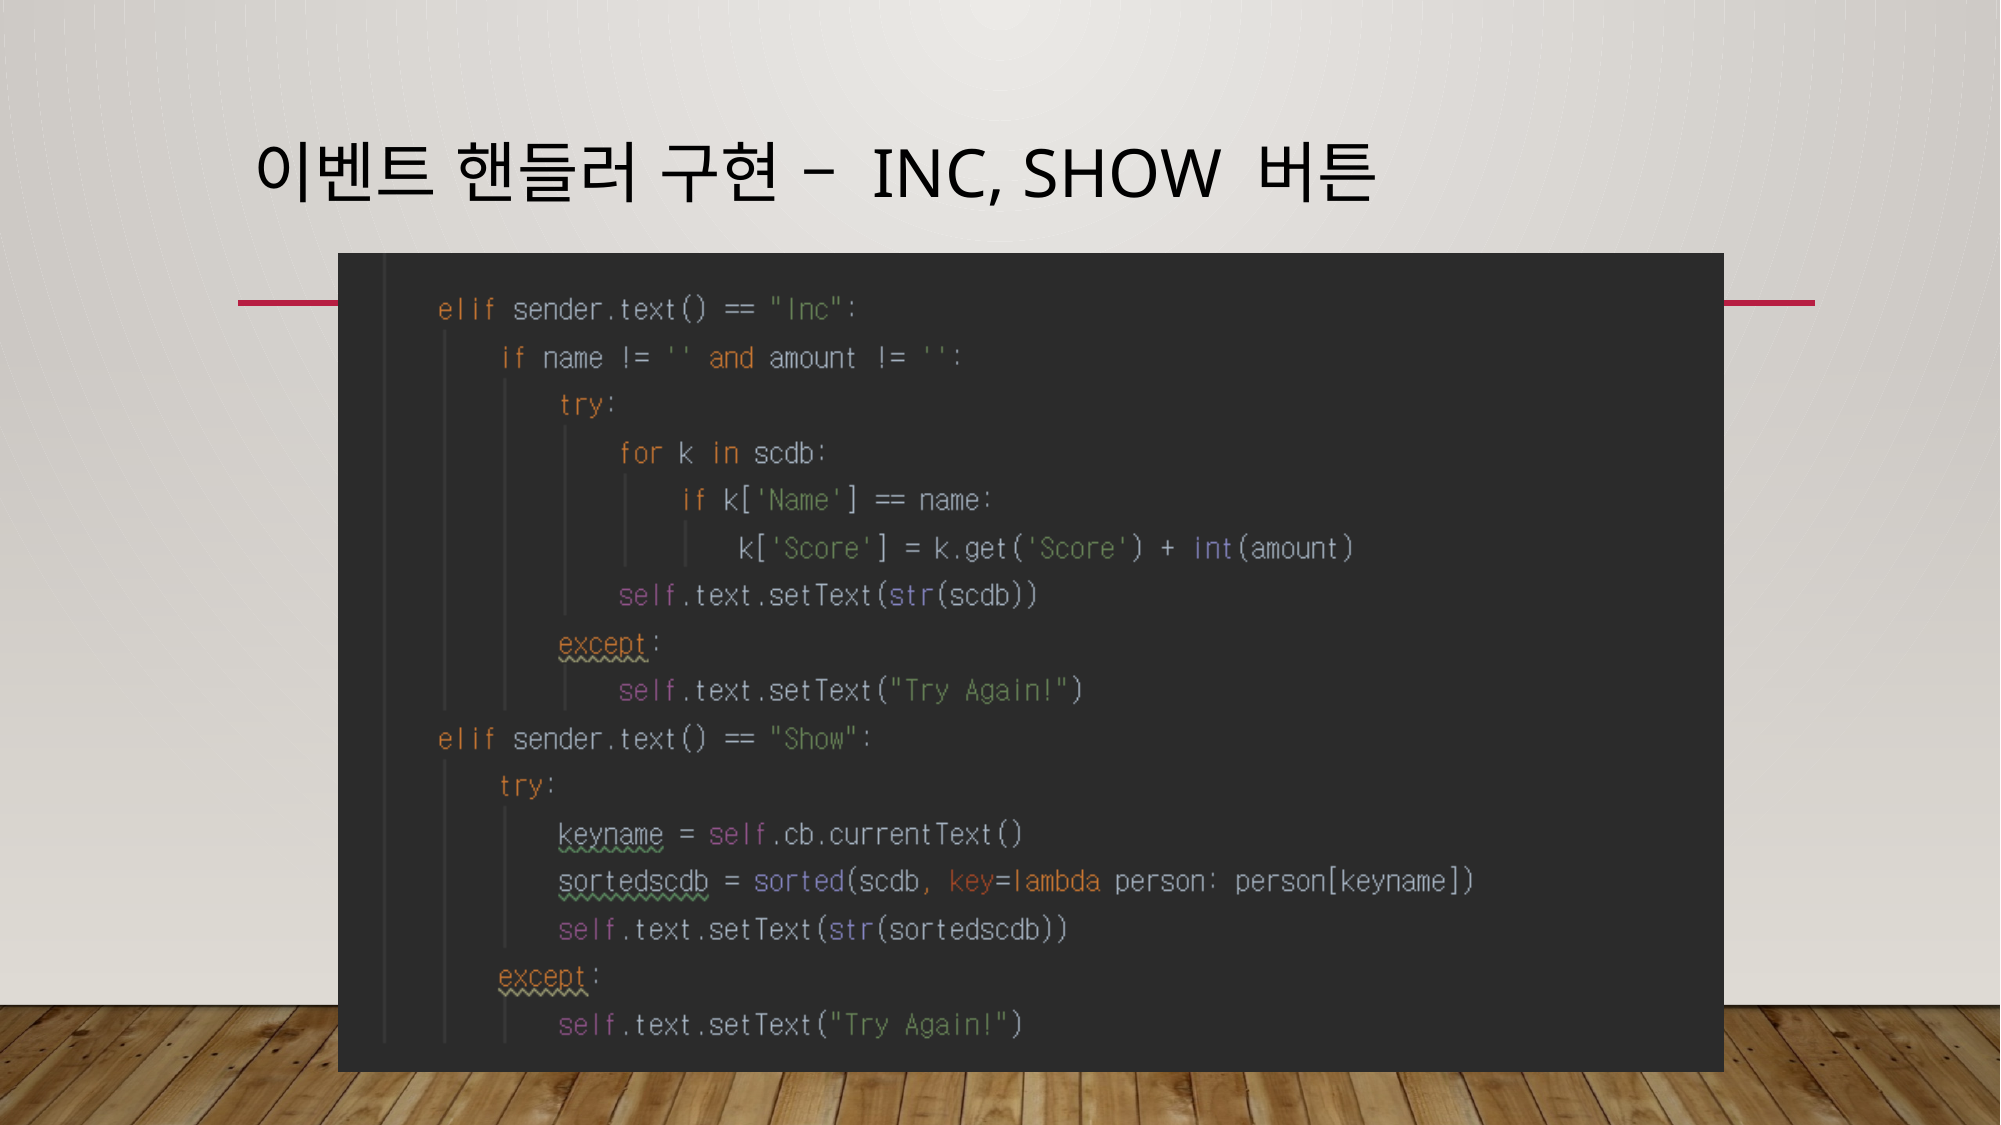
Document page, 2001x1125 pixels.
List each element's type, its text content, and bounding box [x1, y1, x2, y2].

picture [0, 1005, 2000, 1125]
title 이벤트 핸들러 구현 – Inc, show 버튼 [238, 131, 1814, 305]
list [338, 252, 1724, 1072]
